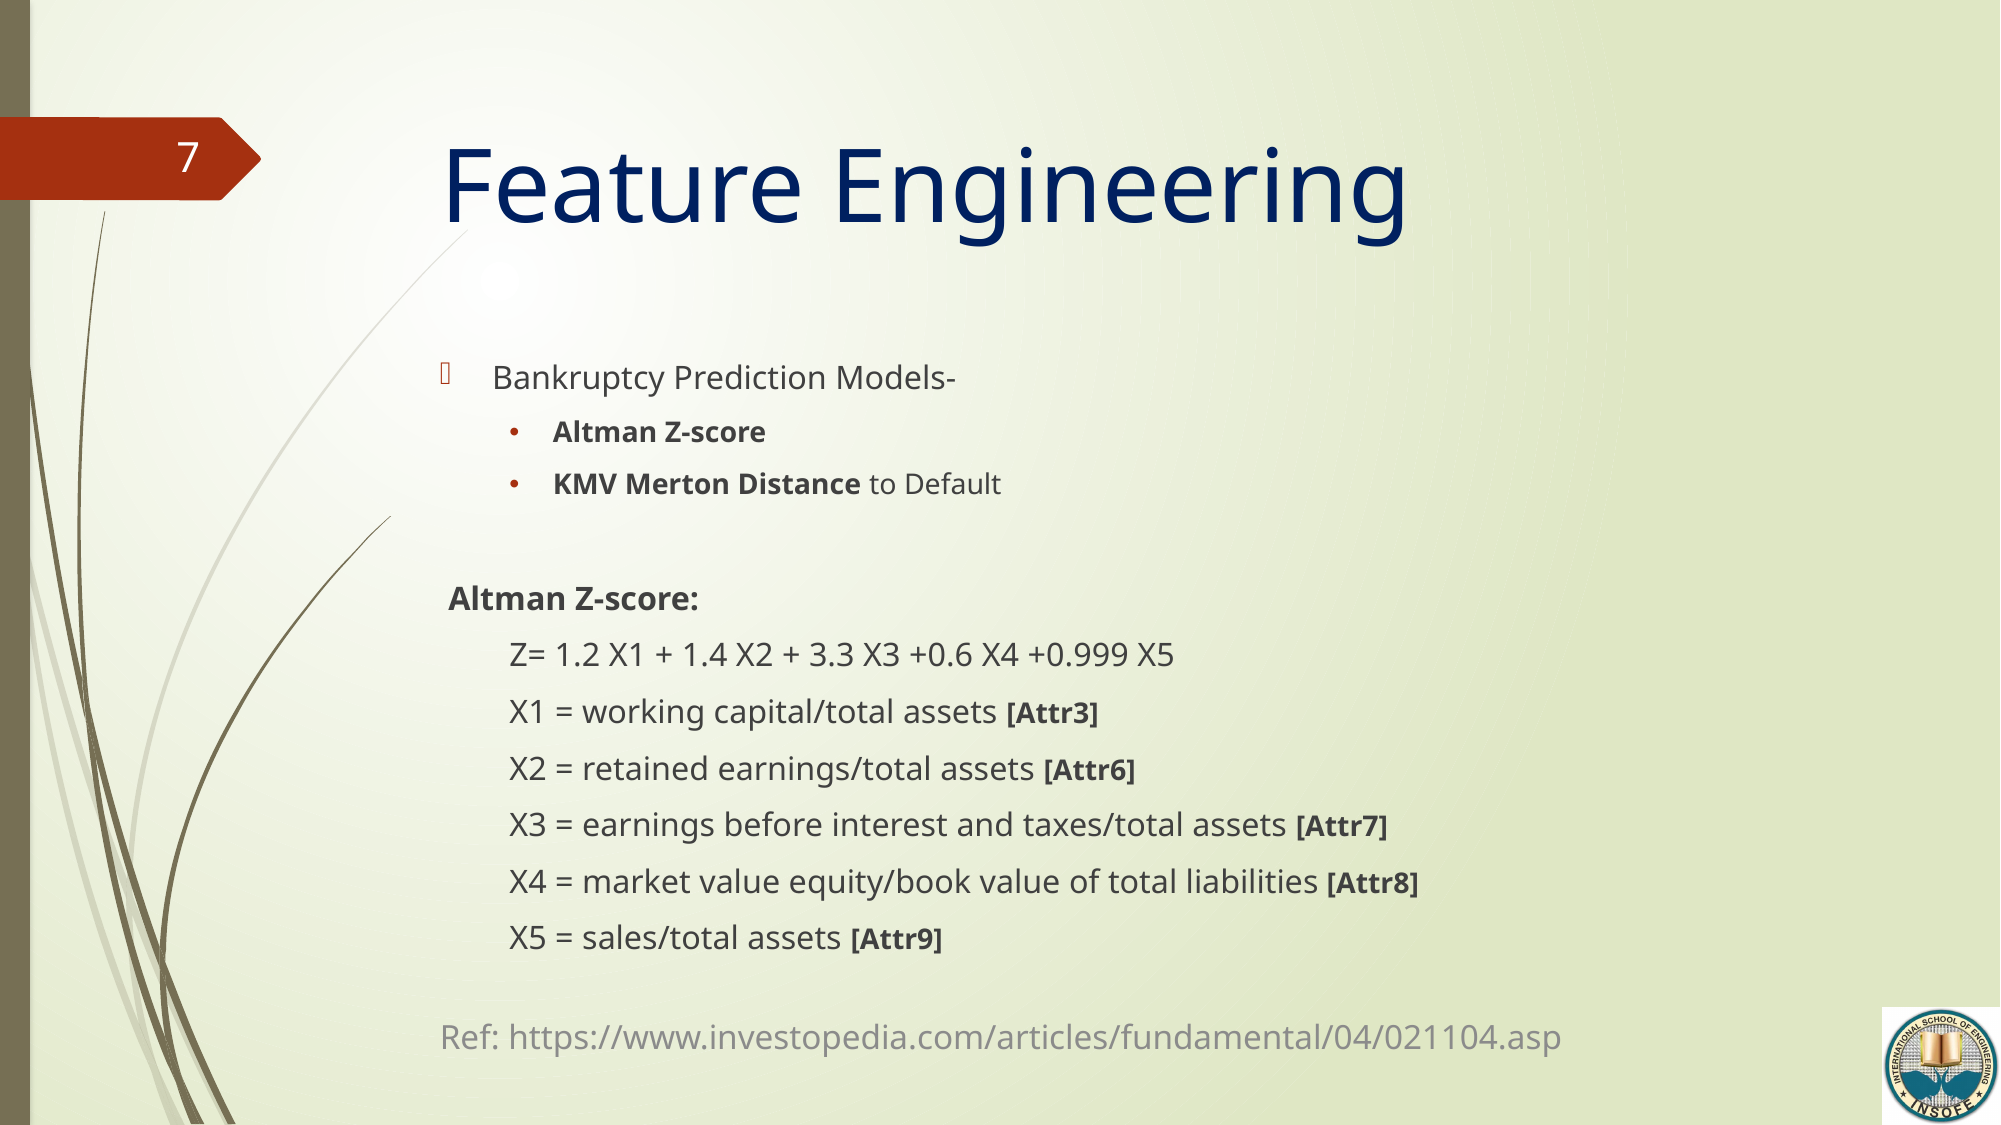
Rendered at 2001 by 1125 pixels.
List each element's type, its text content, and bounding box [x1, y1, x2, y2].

title Feature Engineering [425, 102, 1888, 313]
slide_number 7 [87, 129, 216, 190]
picture [1881, 1006, 2000, 1125]
footer Ref: https://www.investopedia.com/articles/fundamental/04/021104.asp [424, 1006, 1675, 1067]
list Bankruptcy Prediction Models- Altman Z-score KMV Merton Distance to Default Altman Z-score: Z= 1.2 X1 + 1.4 X2 + 3.3 X3 +0.6 X4 +0.999 X5 X1 = working capital/total assets [Attr3] X2 = retained earnings/total assets [Attr6] X3 = earnings before interest and taxes/total assets [Attr7] X4 = market value equity/book value of total liabilities [Attr8] X5 = sales/total assets [Attr9] [424, 350, 1888, 970]
